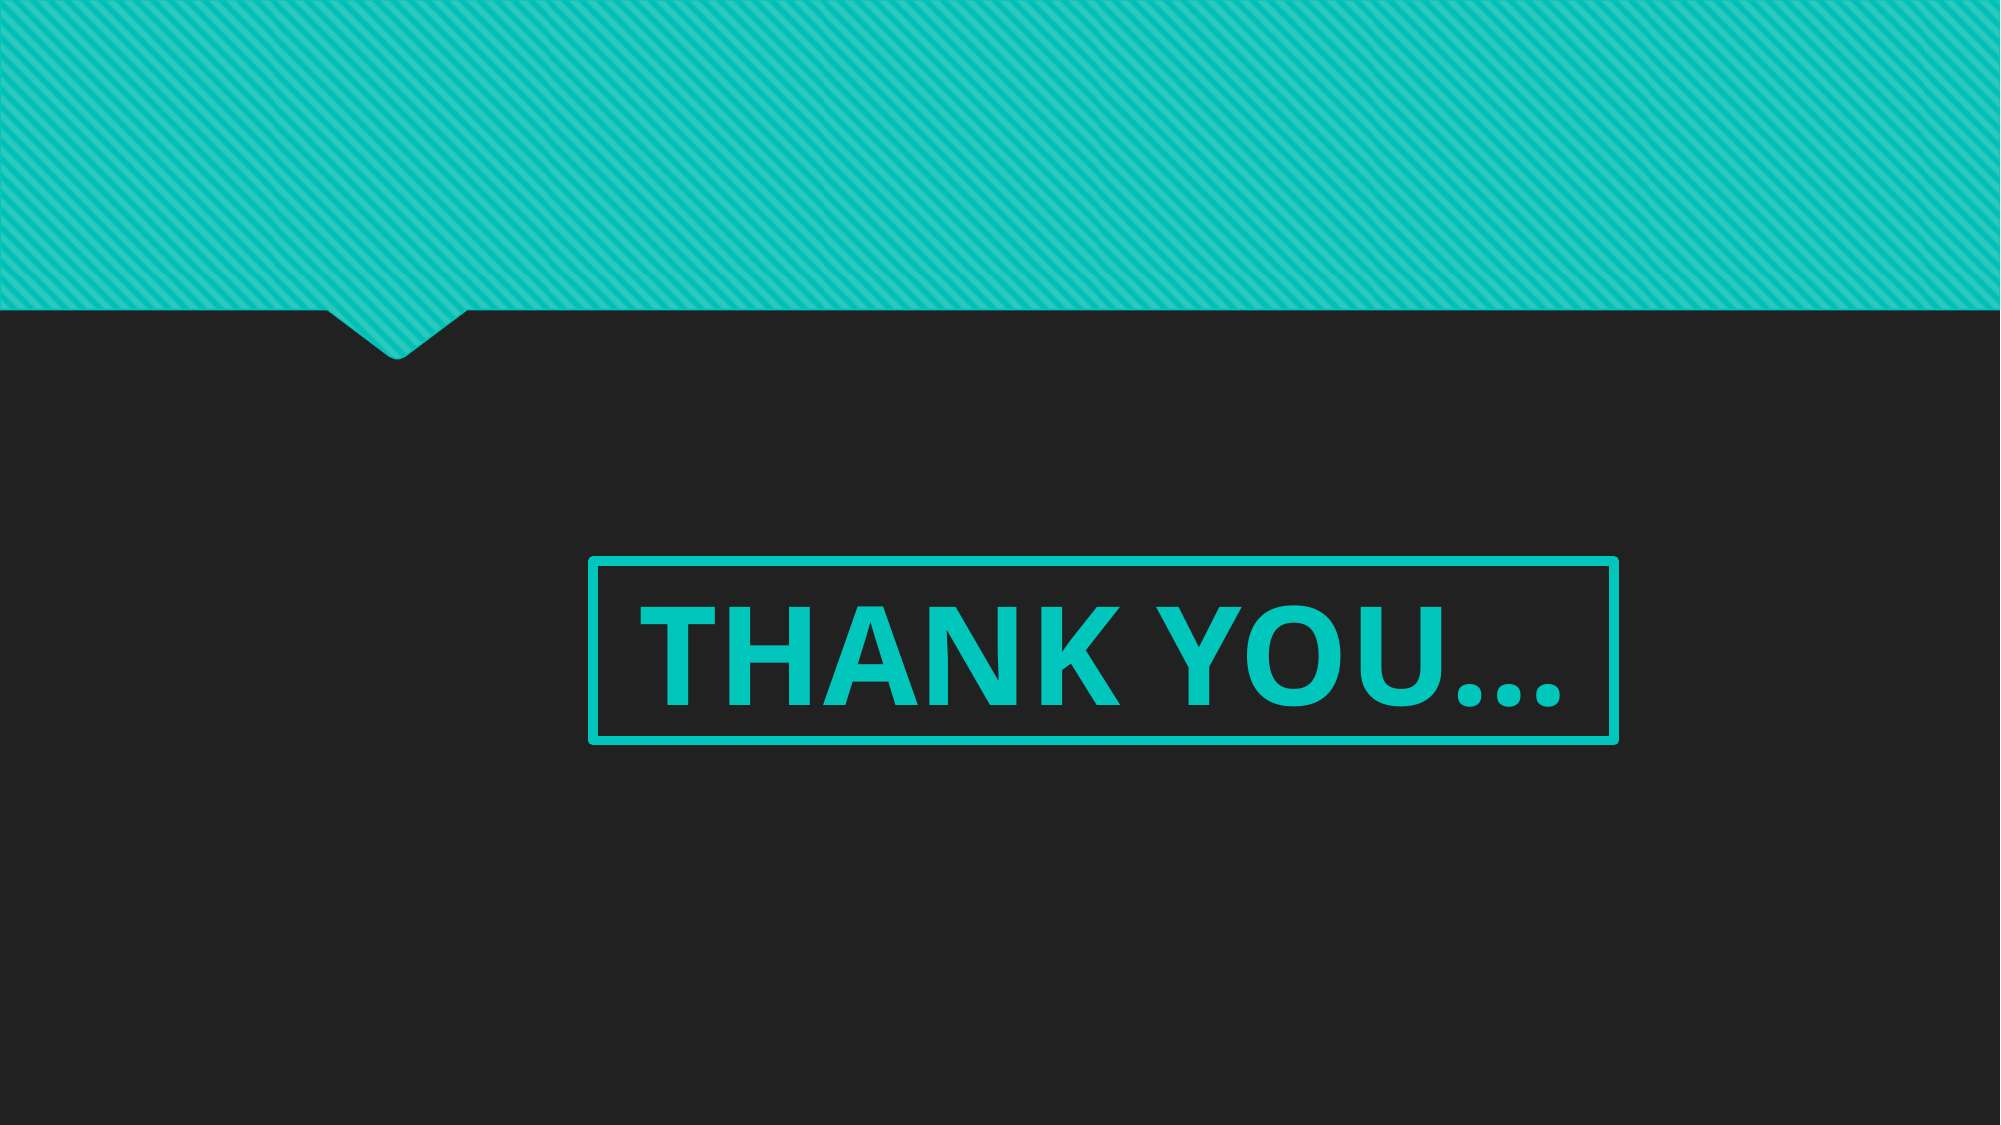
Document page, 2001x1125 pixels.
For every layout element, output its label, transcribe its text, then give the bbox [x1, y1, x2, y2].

text_box THANK YOU… [593, 560, 1614, 741]
